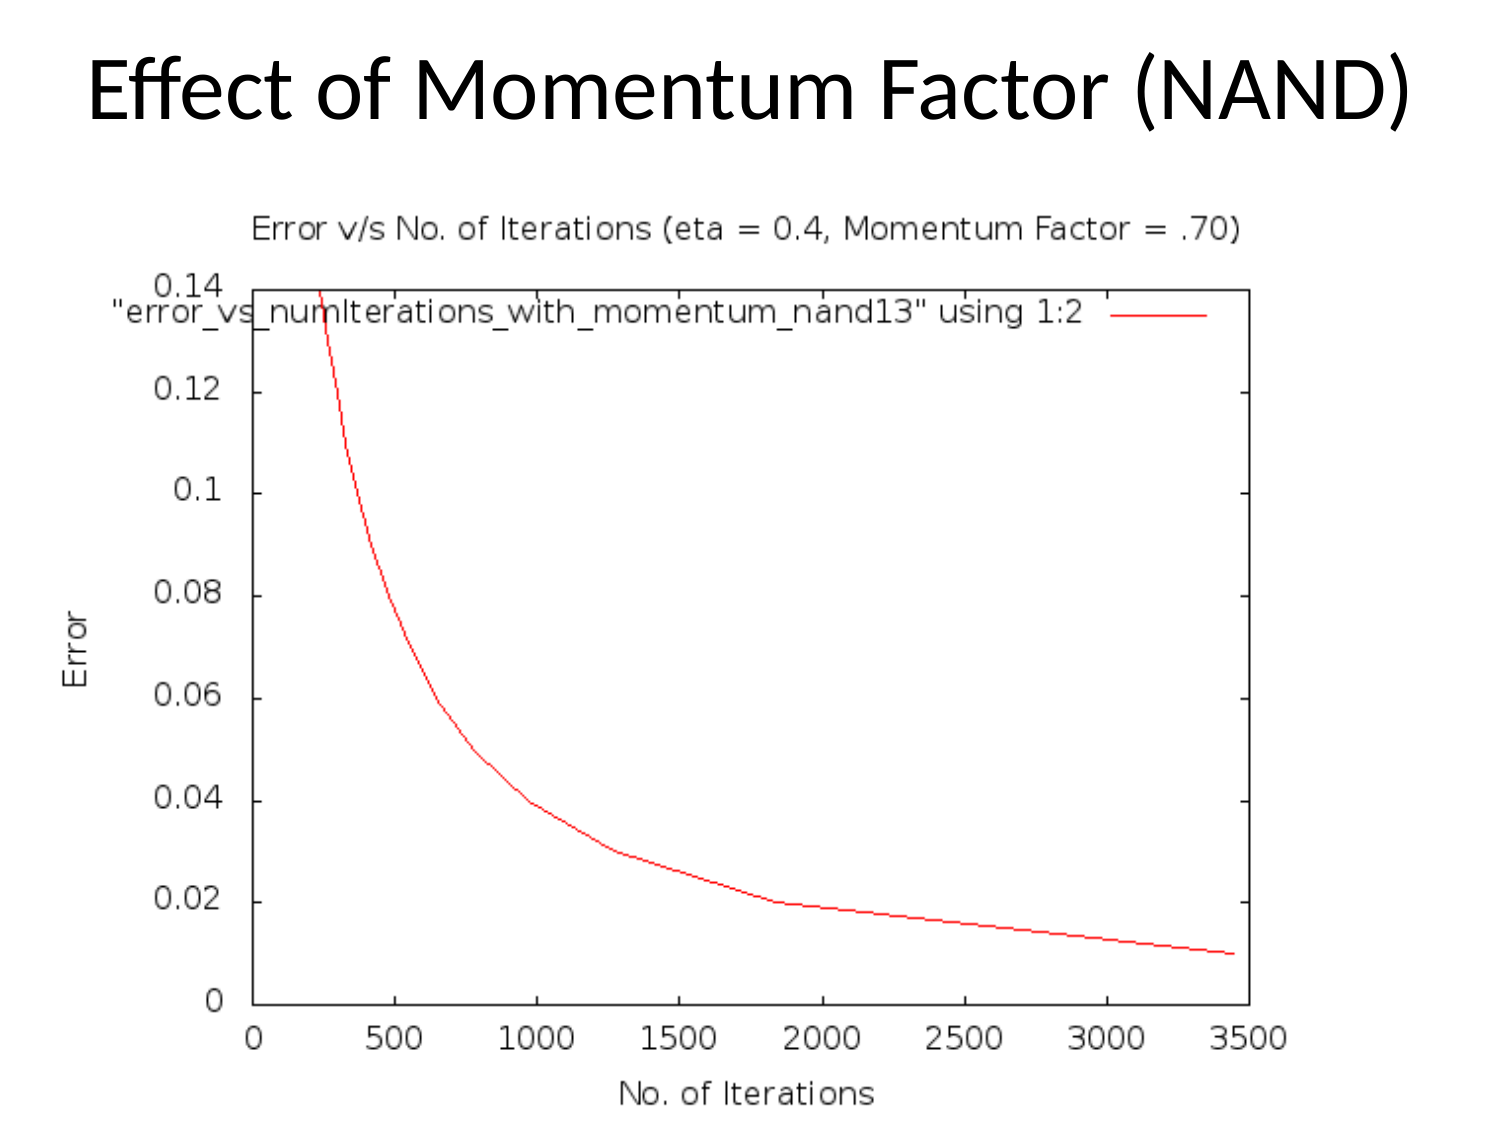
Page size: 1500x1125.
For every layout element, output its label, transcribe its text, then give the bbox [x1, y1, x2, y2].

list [52, 177, 1317, 1125]
title Effect of Momentum Factor (NAND) [2, 4, 1500, 161]
